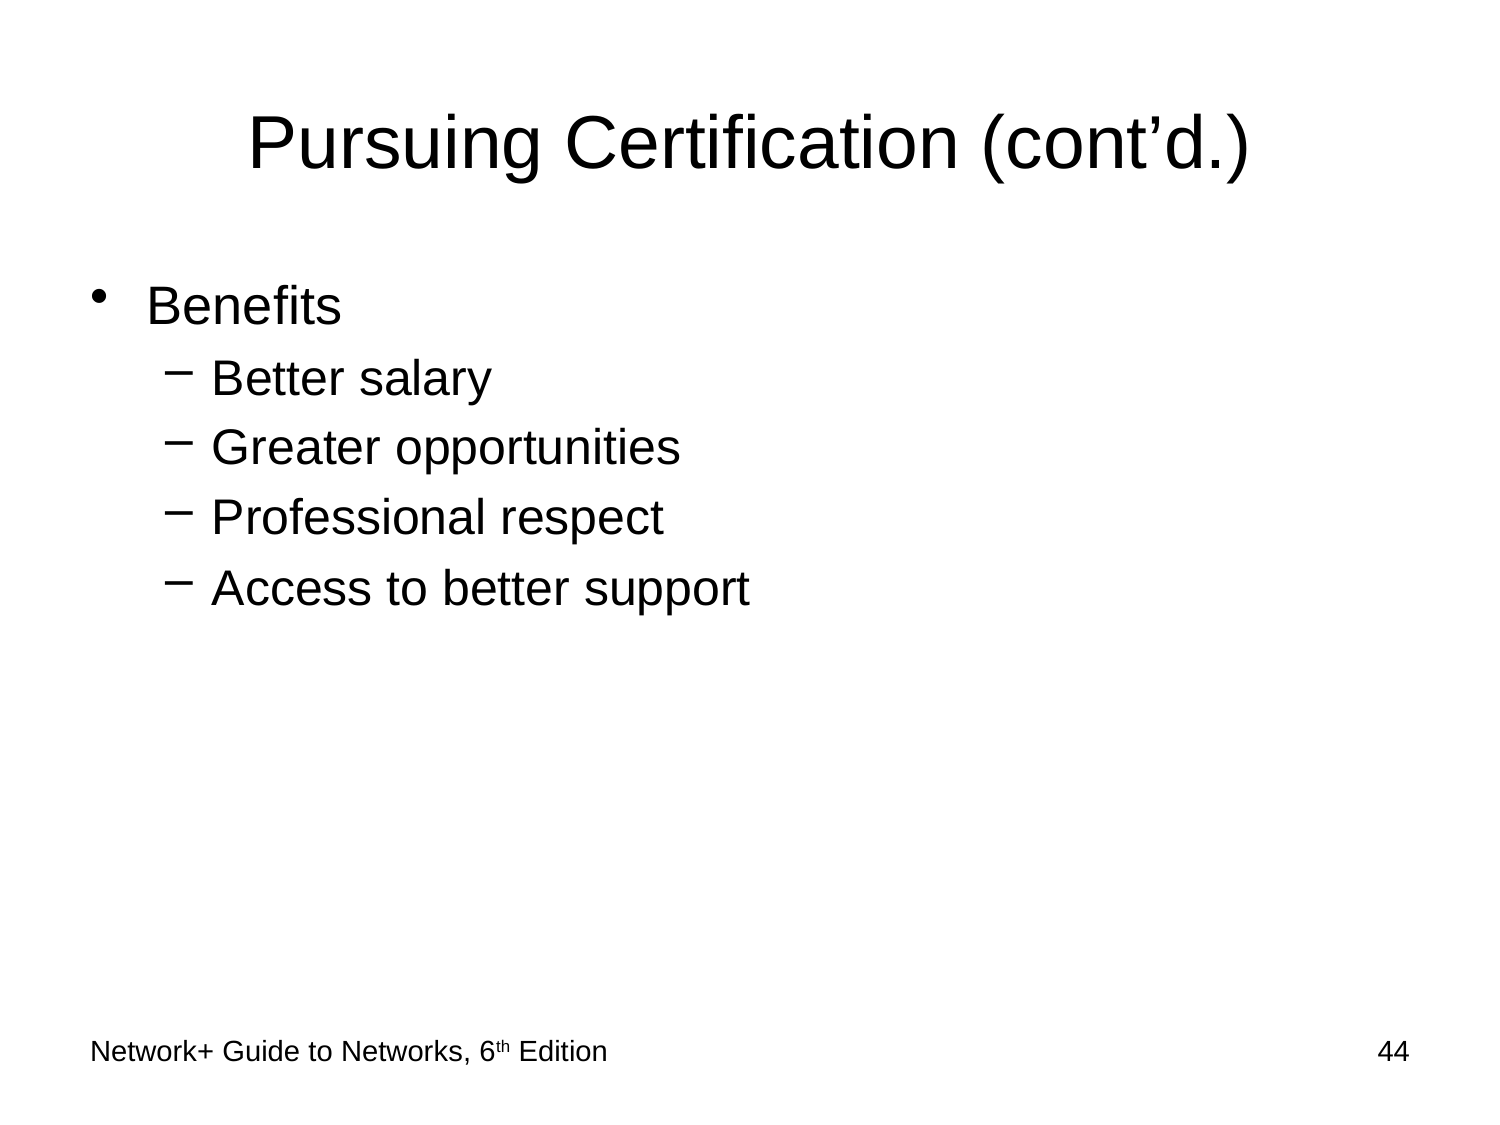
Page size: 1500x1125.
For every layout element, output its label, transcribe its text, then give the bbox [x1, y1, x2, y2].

list Benefits Better salary Greater opportunities Professional respect Access to better support [75, 262, 1425, 1005]
footer Network+ Guide to Networks, 6th Edition [74, 1024, 988, 1103]
slide_number 44 [1074, 1024, 1426, 1103]
title Pursuing Certification (cont’d.) [75, 45, 1425, 233]
